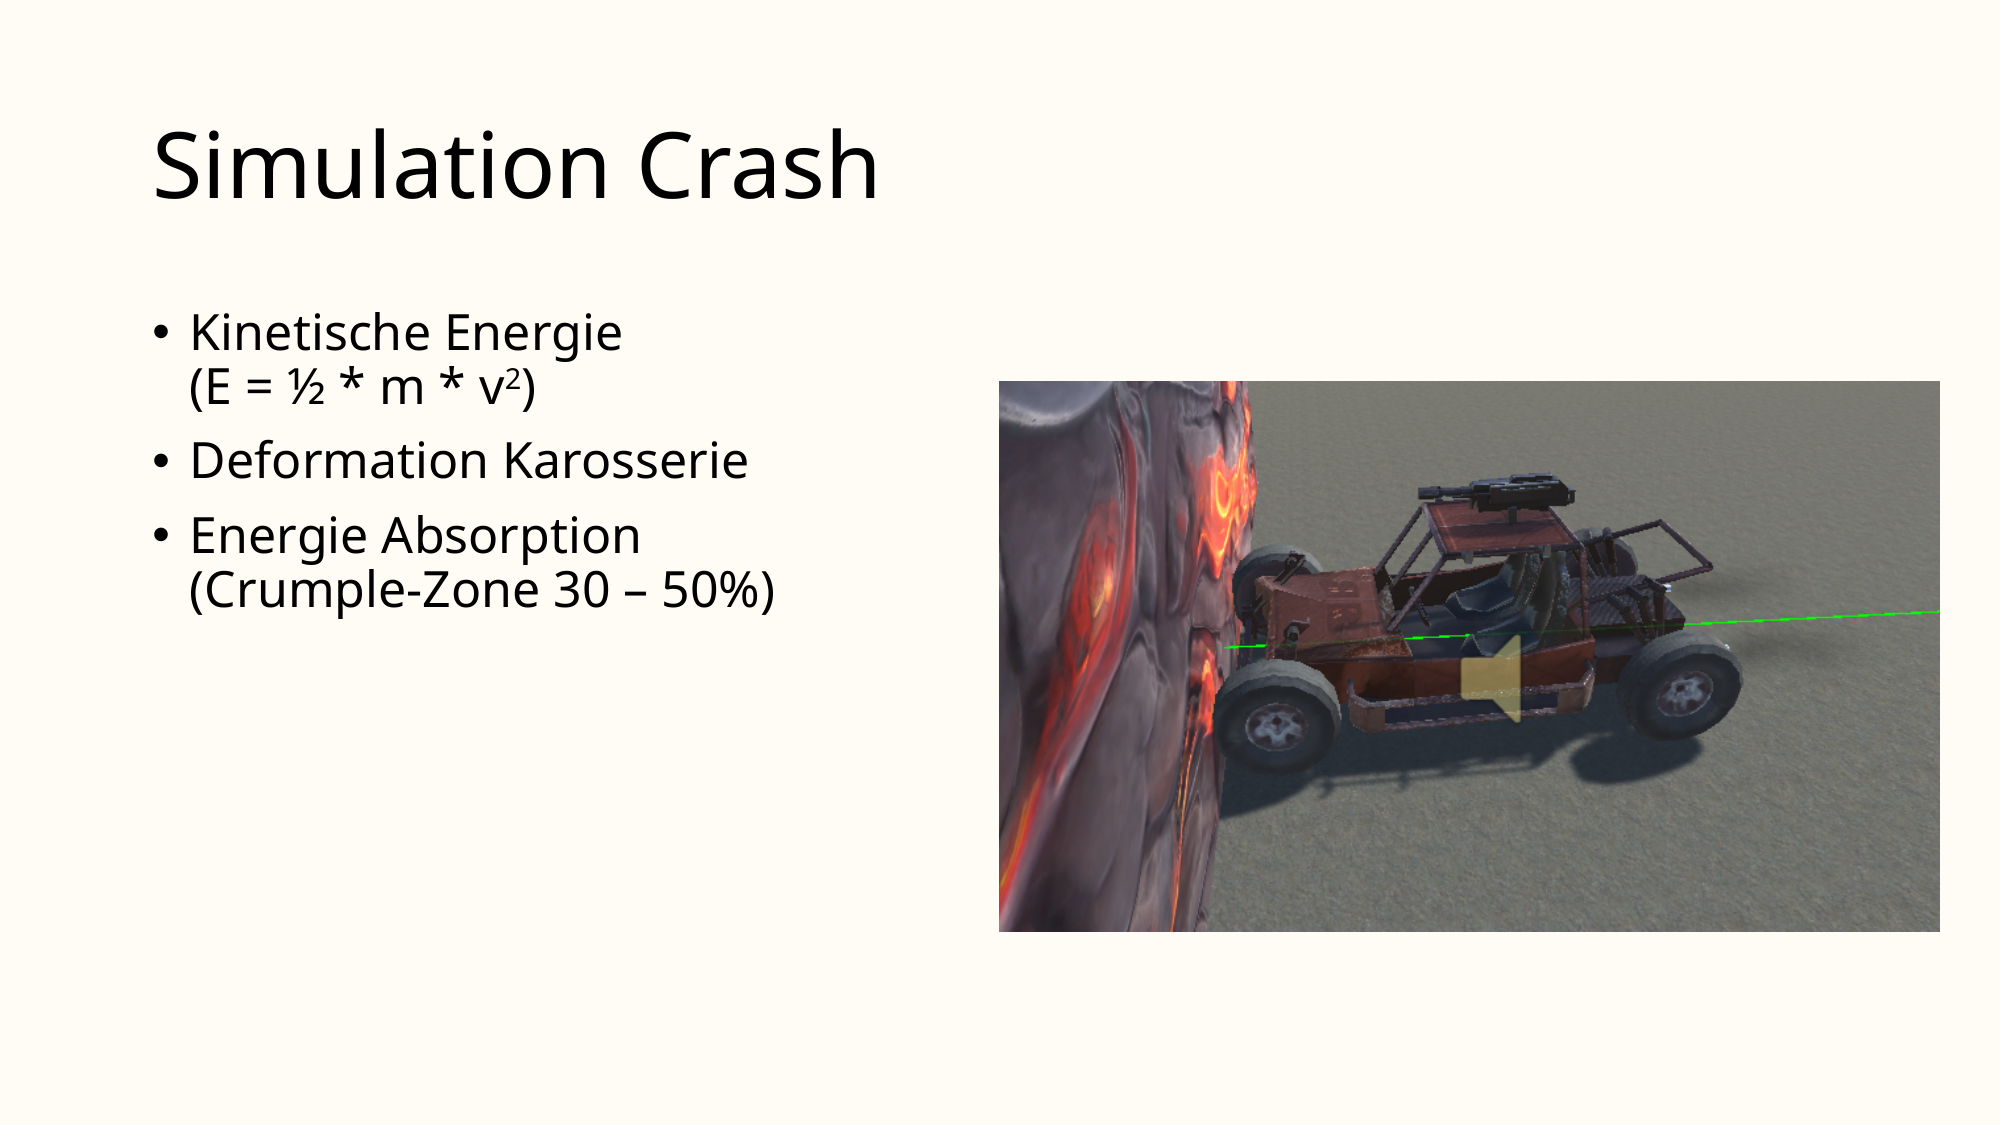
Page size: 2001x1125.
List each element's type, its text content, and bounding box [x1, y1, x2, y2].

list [999, 381, 1940, 932]
list Kinetische Energie (E = ½ * m * v2) Deformation Karosserie Energie Absorption (Crumple-Zone 30 – 50%) [137, 299, 988, 1014]
title Simulation Crash [137, 59, 1863, 278]
